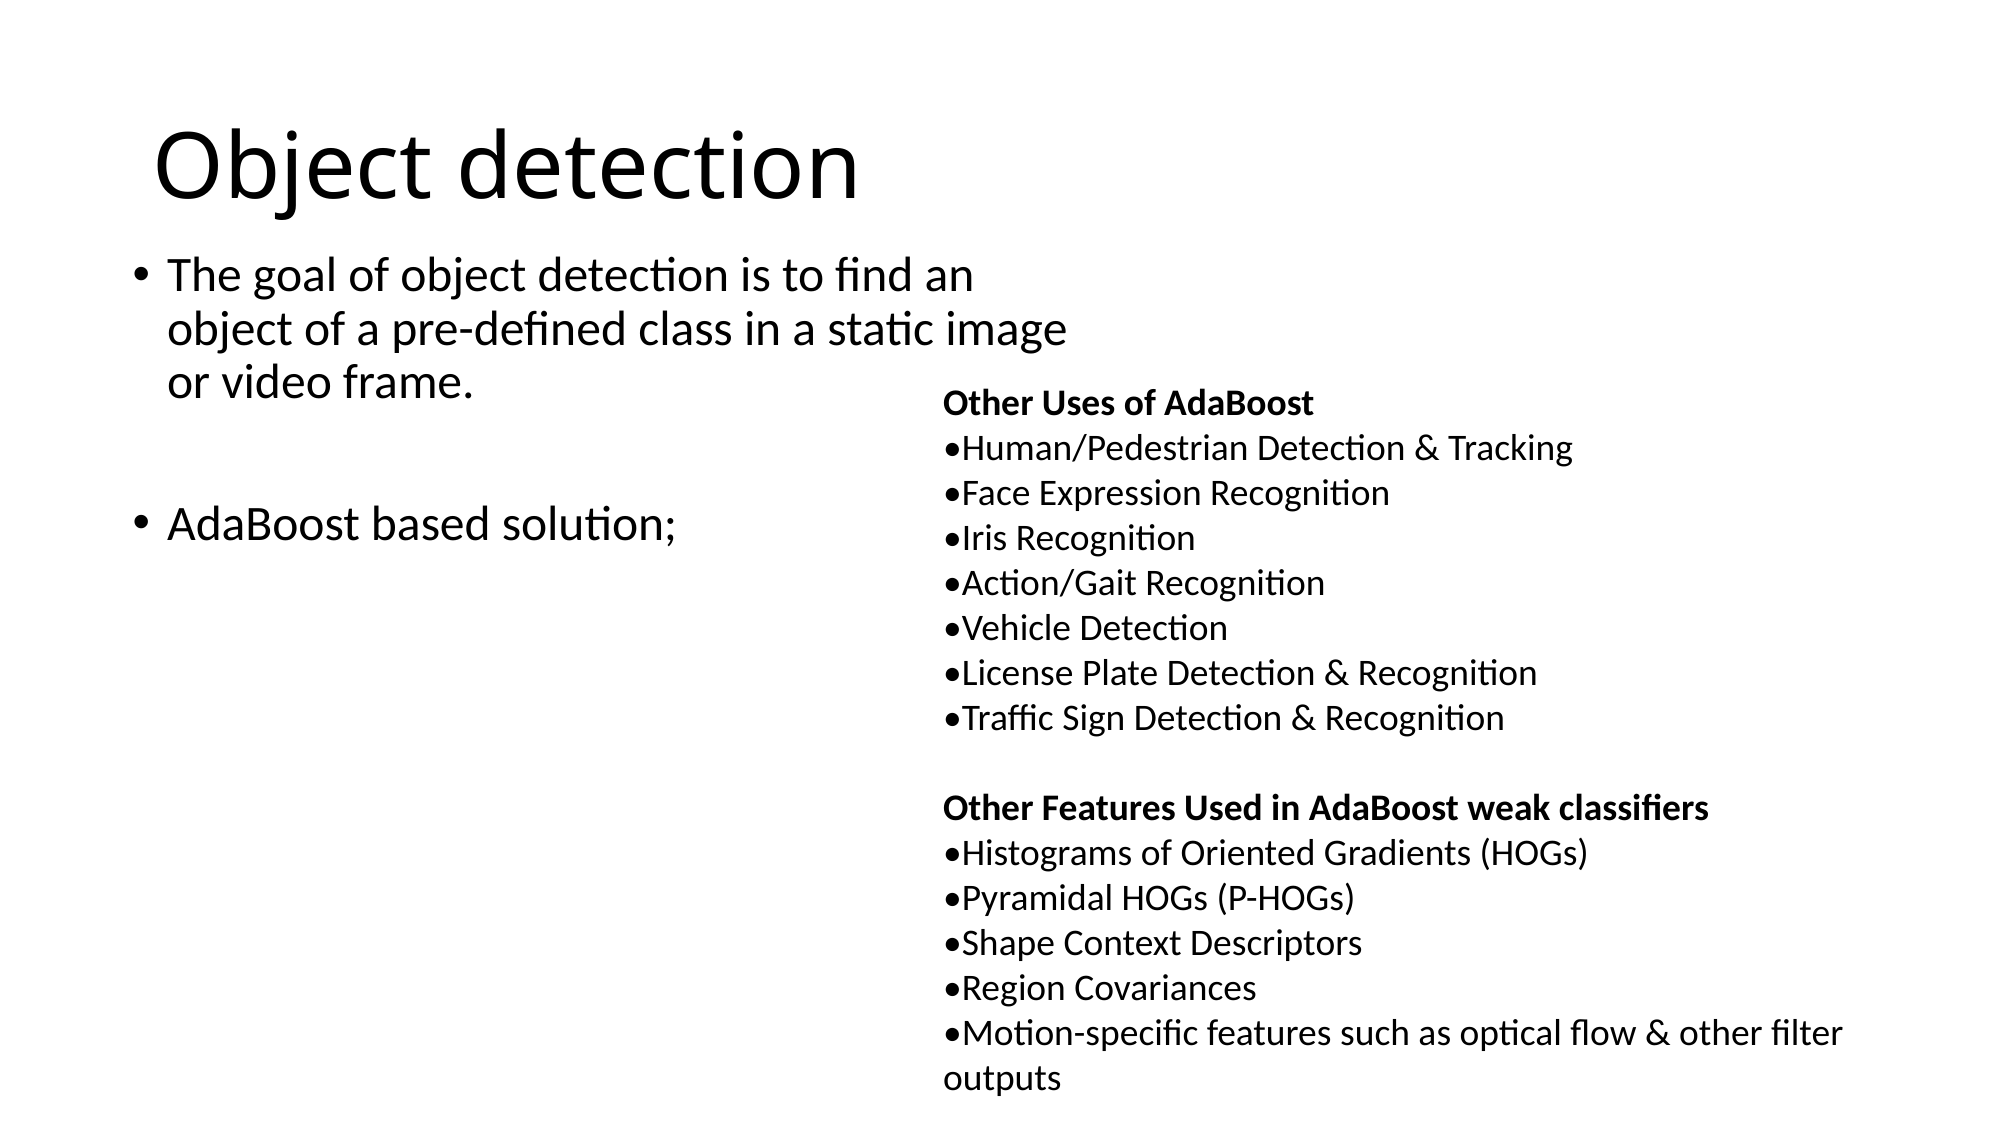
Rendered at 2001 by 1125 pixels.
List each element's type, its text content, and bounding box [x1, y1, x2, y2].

text_box Other Uses of AdaBoost •Human/Pedestrian Detection & Tracking •Face Expression Recognition •Iris Recognition •Action/Gait Recognition •Vehicle Detection •License Plate Detection & Recognition •Traffic Sign Detection & Recognition Other Features Used in AdaBoost weak classifiers •Histograms of Oriented Gradients (HOGs) •Pyramidal HOGs (P-HOGs) •Shape Context Descriptors •Region Covariances •Motion-specific features such as optical flow & other filter outputs [928, 370, 1929, 1106]
title Object detection [137, 59, 1863, 278]
list The goal of object detection is to find an object of a pre-defined class in a static image or video frame. AdaBoost based solution; [117, 241, 1097, 561]
